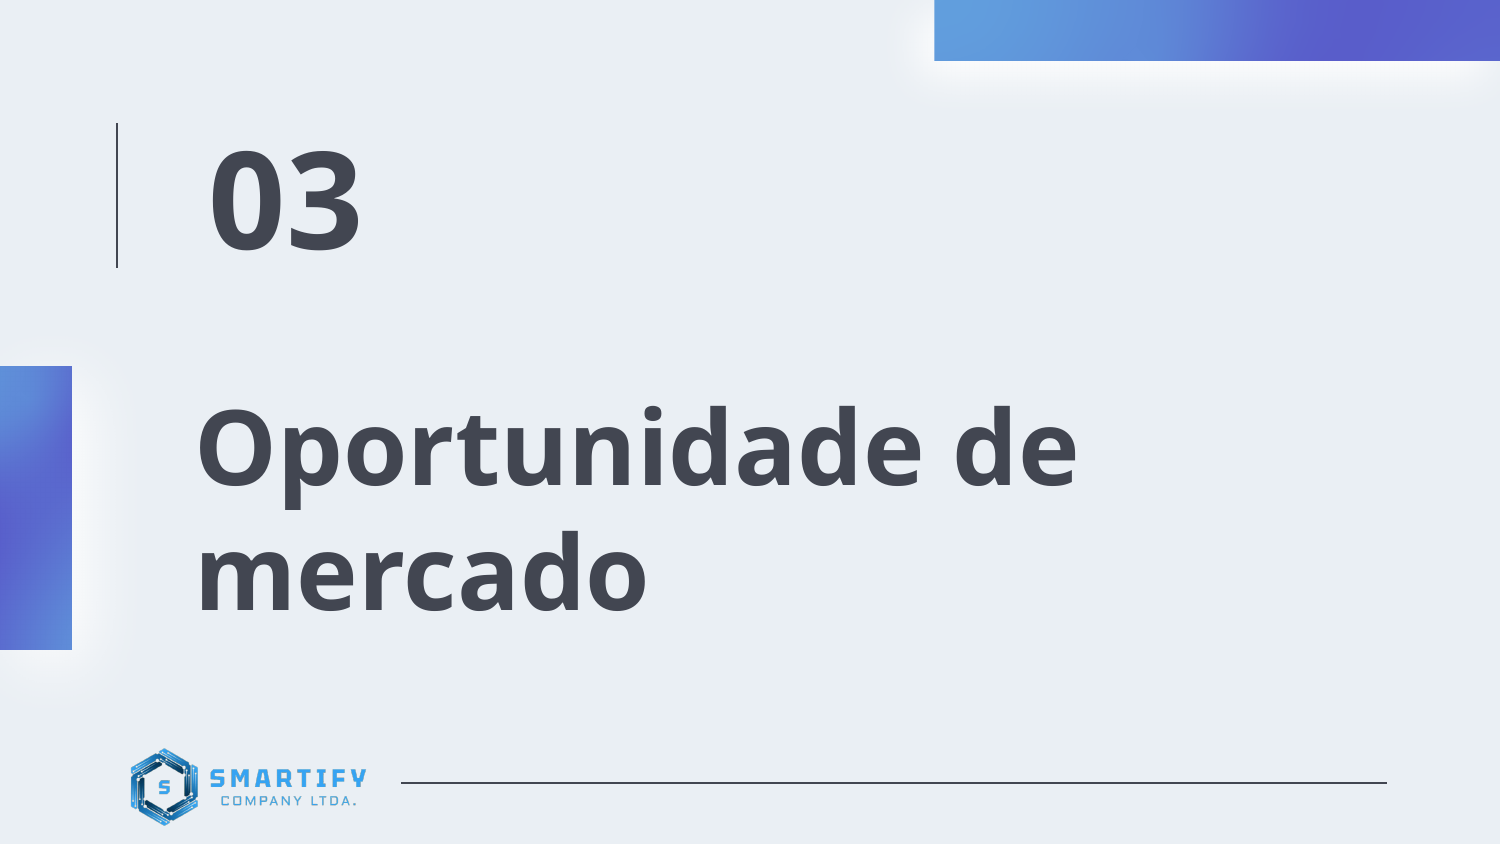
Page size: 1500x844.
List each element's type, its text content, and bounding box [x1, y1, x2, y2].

title 03 [179, 123, 394, 268]
picture [127, 742, 369, 827]
picture [0, 366, 72, 650]
title Oportunidade de mercado [179, 366, 1267, 650]
picture [934, 0, 1500, 61]
